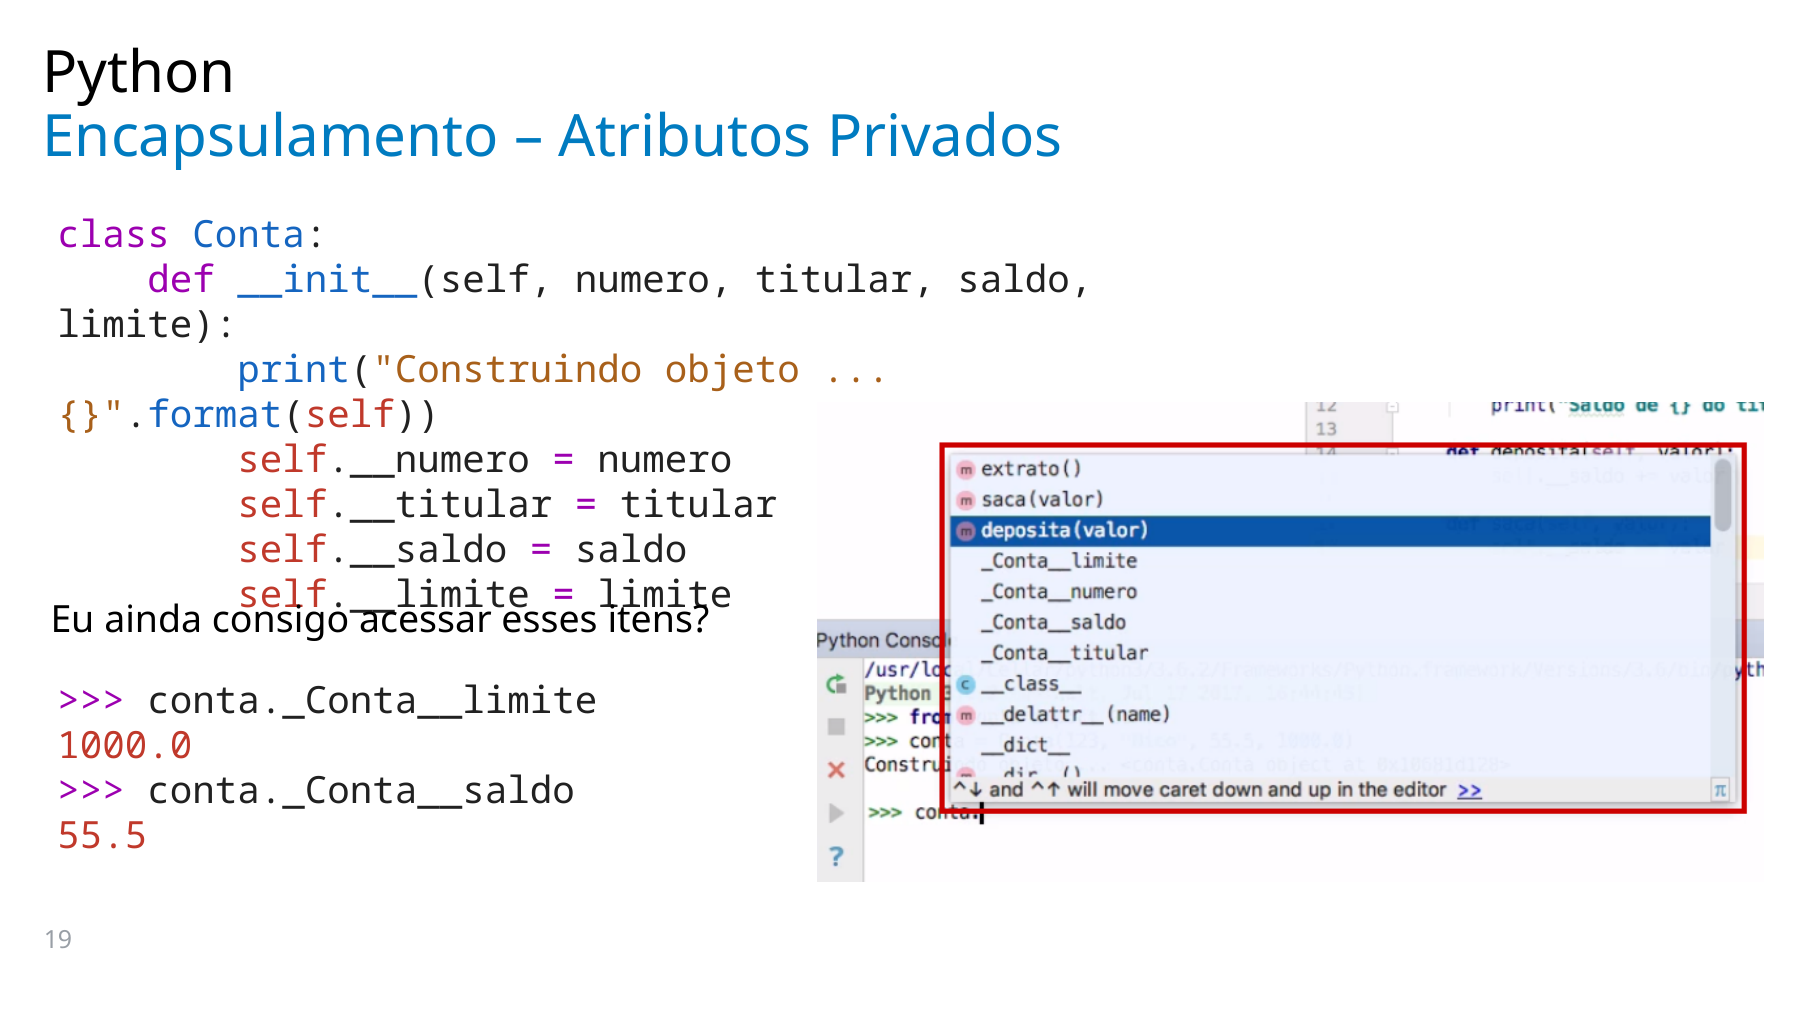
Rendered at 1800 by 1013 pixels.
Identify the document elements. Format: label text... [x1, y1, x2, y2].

text_box class Conta: def __init__(self, numero, titular, saldo, limite): print("Construindo objeto ... {}".format(self)) self.__numero = numero self.__titular = titular self.__saldo = saldo self.__limite = limite [42, 203, 1300, 587]
picture [817, 402, 1764, 882]
slide_number 19 [43, 923, 92, 991]
title Encapsulamento – Atributos Privados [42, 107, 1757, 171]
text_box Eu ainda consigo acessar esses itens? [35, 587, 817, 648]
text_box >>> conta._Conta__limite 1000.0 >>> conta._Conta__saldo 55.5 [42, 668, 817, 864]
list Python [42, 42, 1757, 107]
